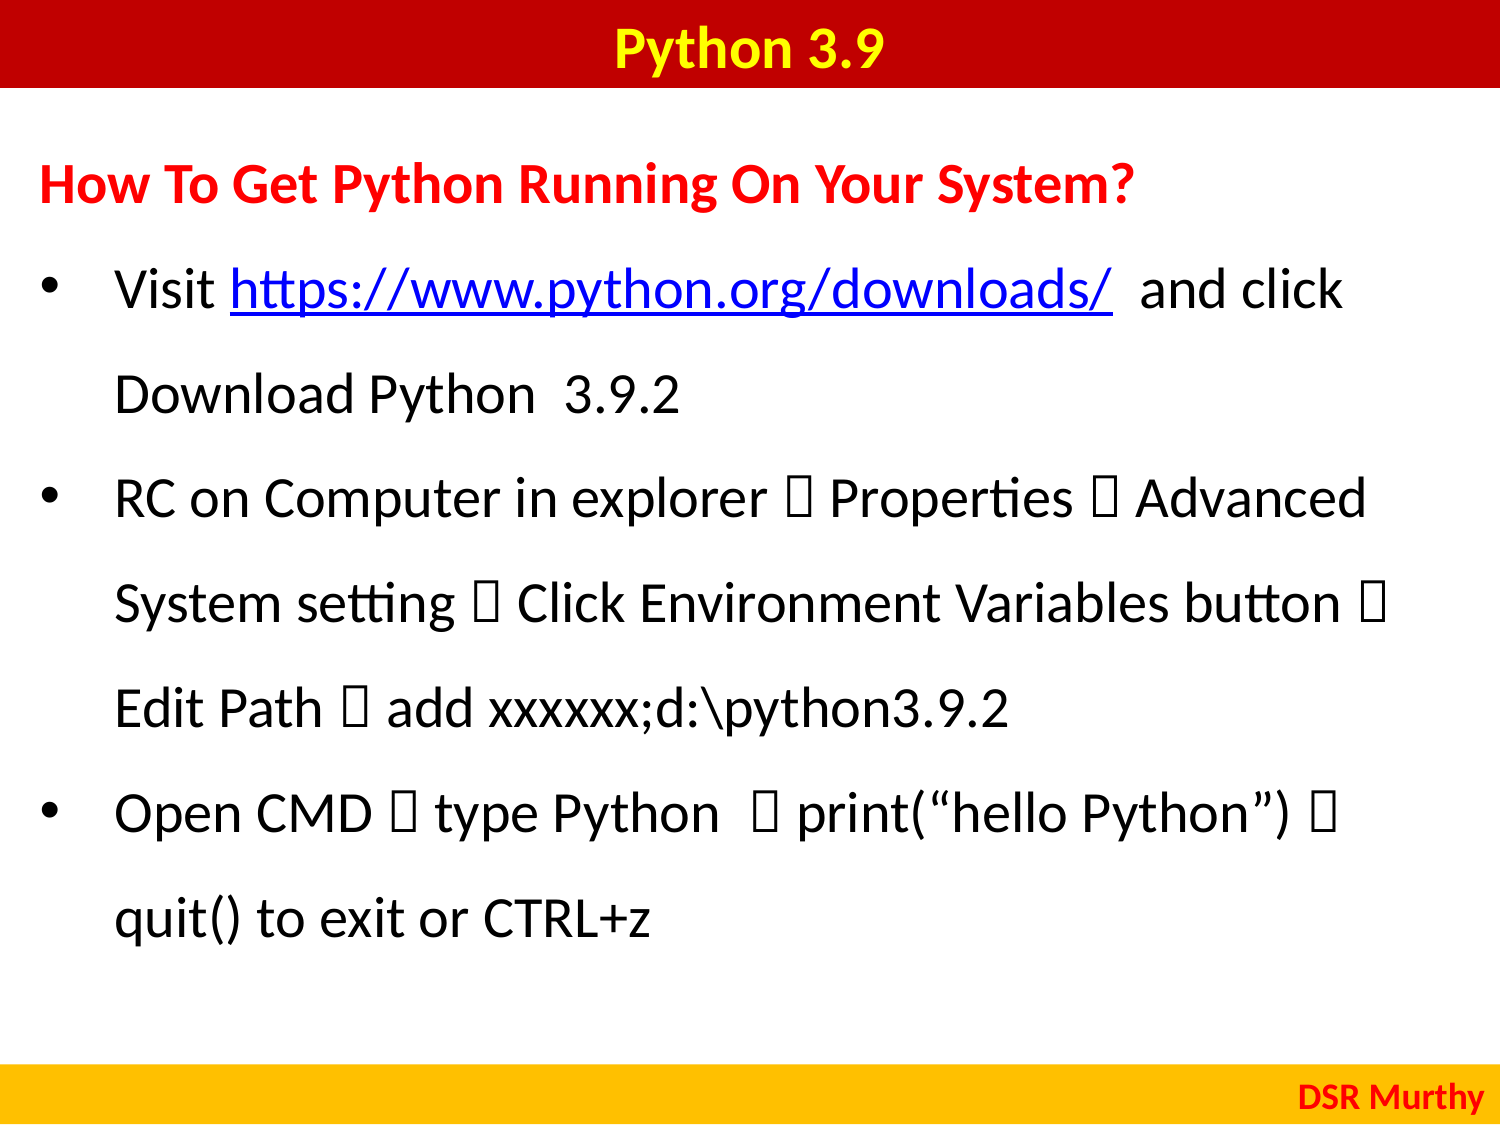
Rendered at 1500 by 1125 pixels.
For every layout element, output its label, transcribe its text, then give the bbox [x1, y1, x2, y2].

text_box How To Get Python Running On Your System? Visit https://www.python.org/downloads/ and click Download Python 3.9.2 RC on Computer in explorer  Properties  Advanced System setting  Click Environment Variables button  Edit Path  add xxxxxx;d:\python3.9.2 Open CMD  type Python  print(“hello Python”)  quit() to exit or CTRL+z [24, 137, 1463, 957]
title Python 3.9 [0, 0, 1500, 88]
text_box DSR Murthy [0, 1064, 1500, 1125]
